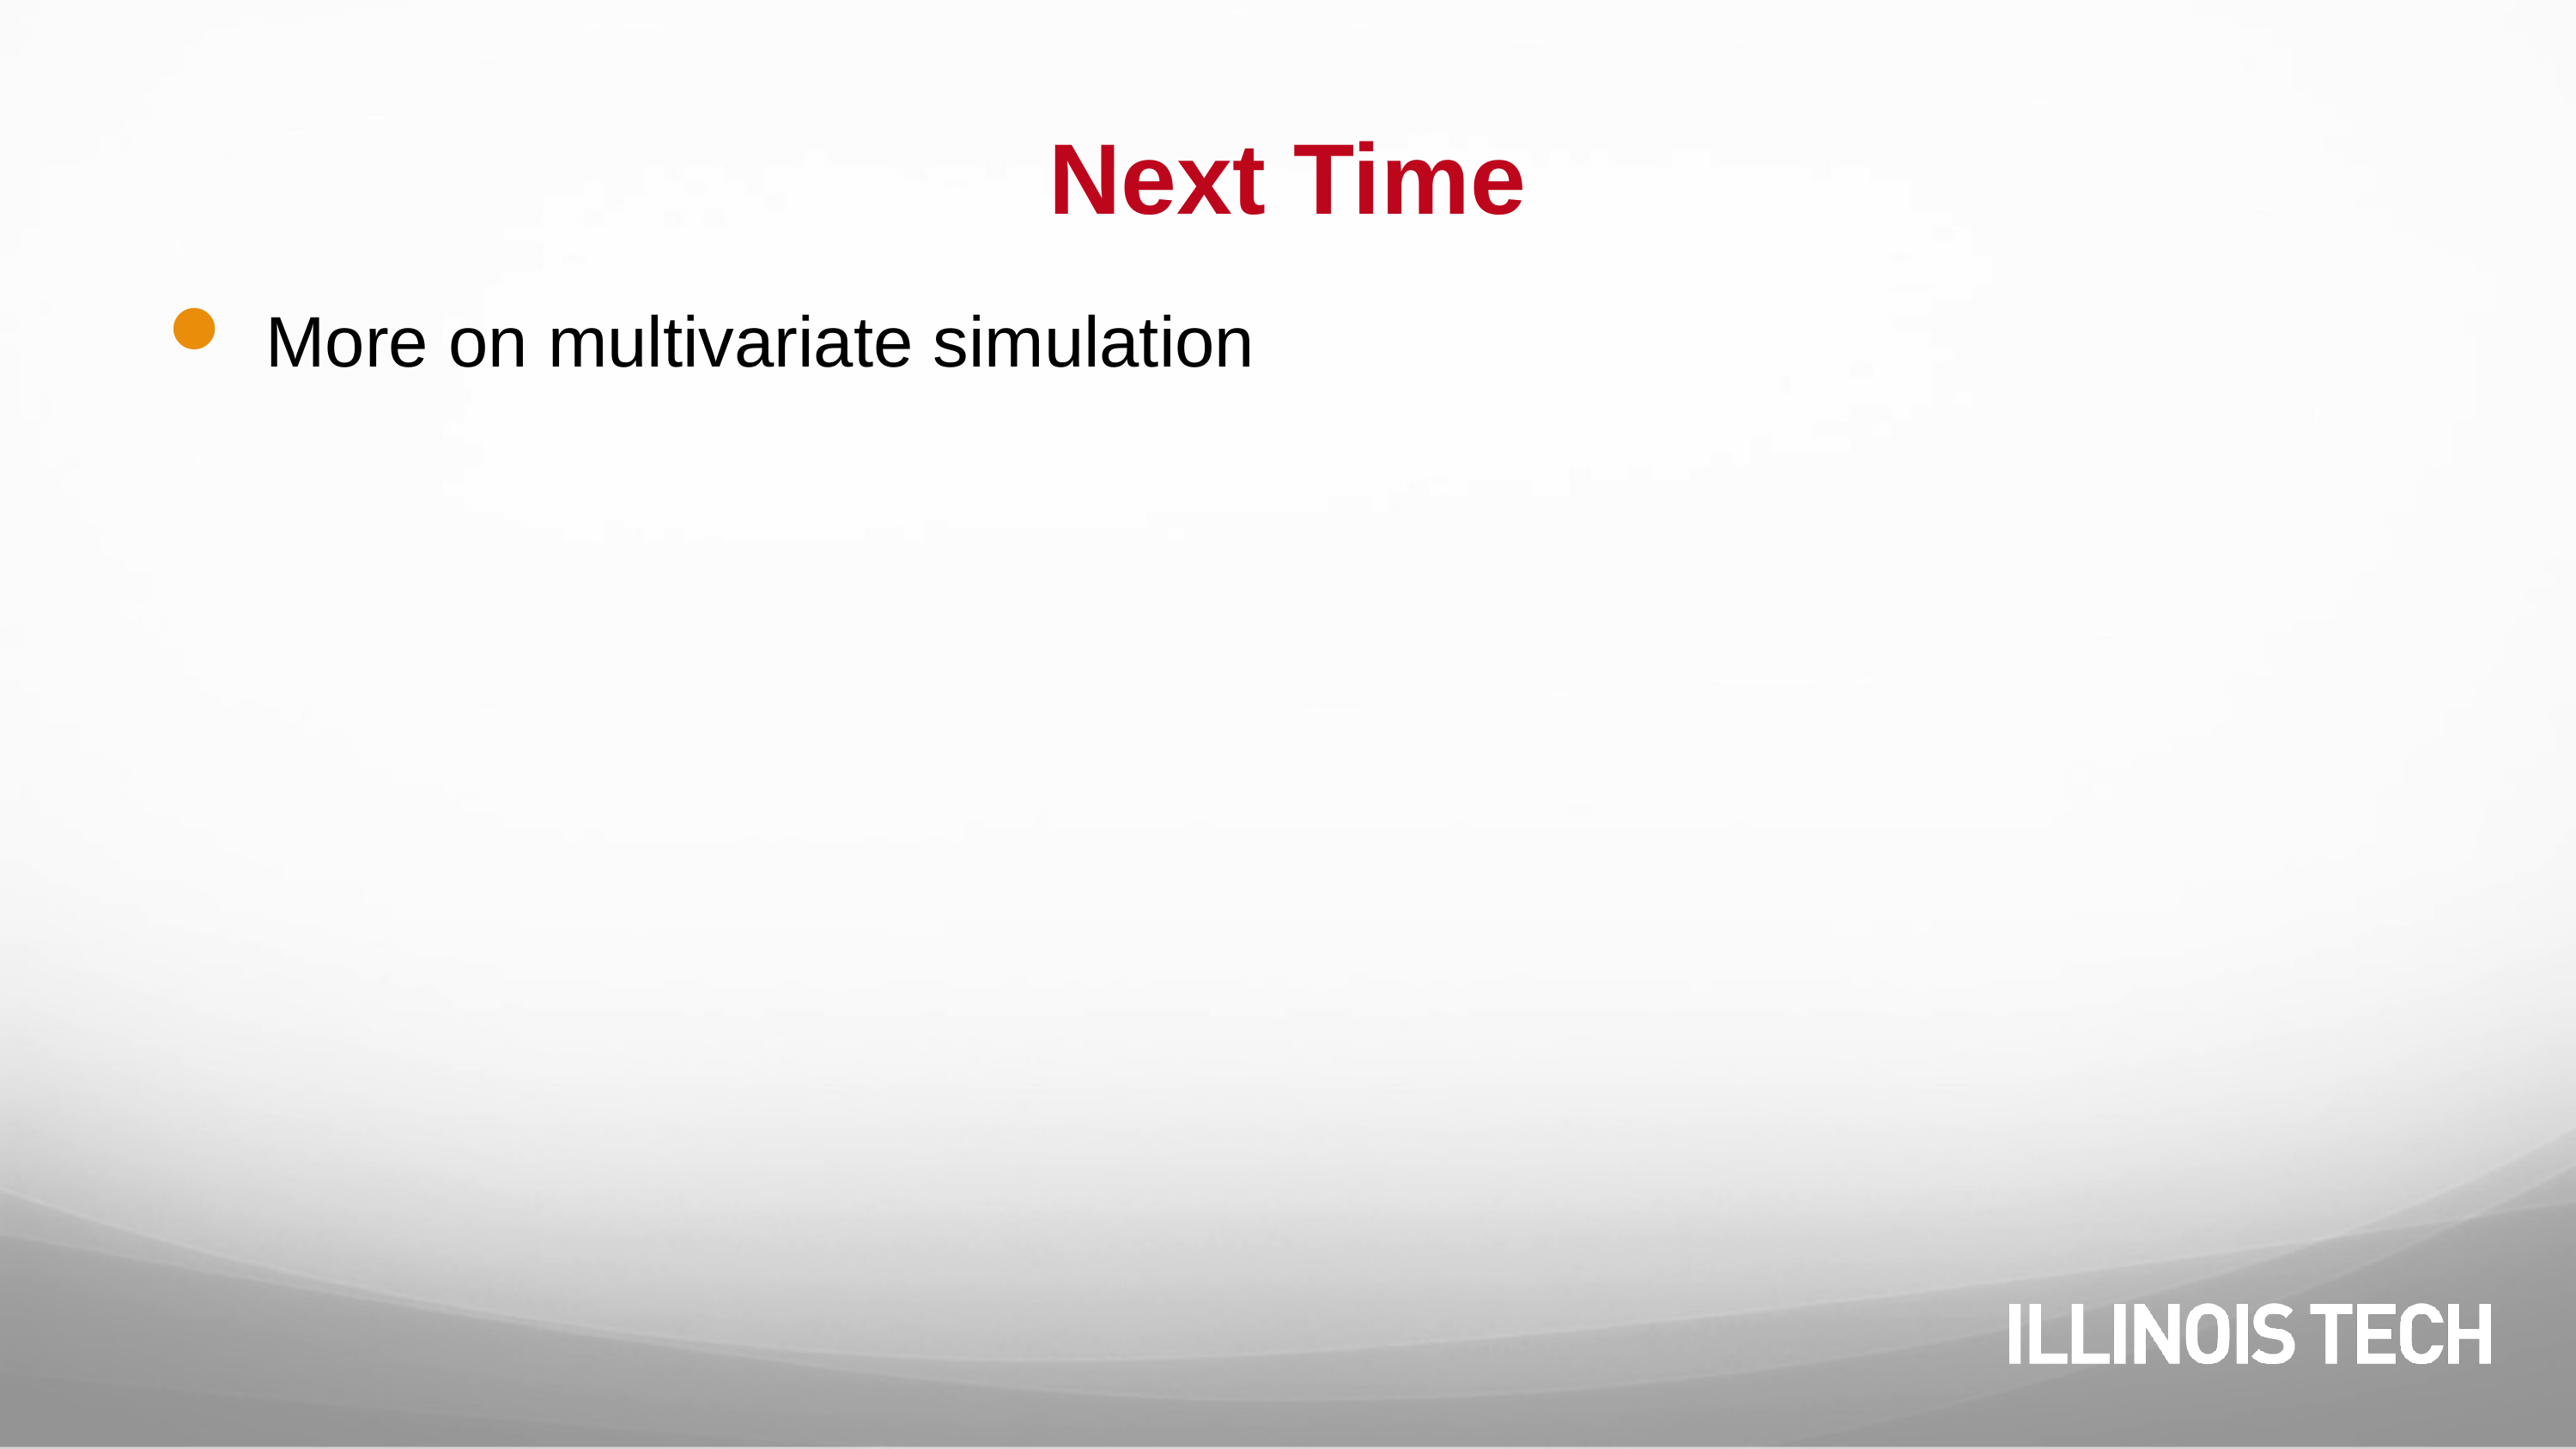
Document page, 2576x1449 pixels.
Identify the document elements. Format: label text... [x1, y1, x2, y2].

list More on multivariate simulation [155, 288, 2421, 1259]
picture [0, 0, 2576, 1449]
title Next Time [155, 22, 2421, 241]
